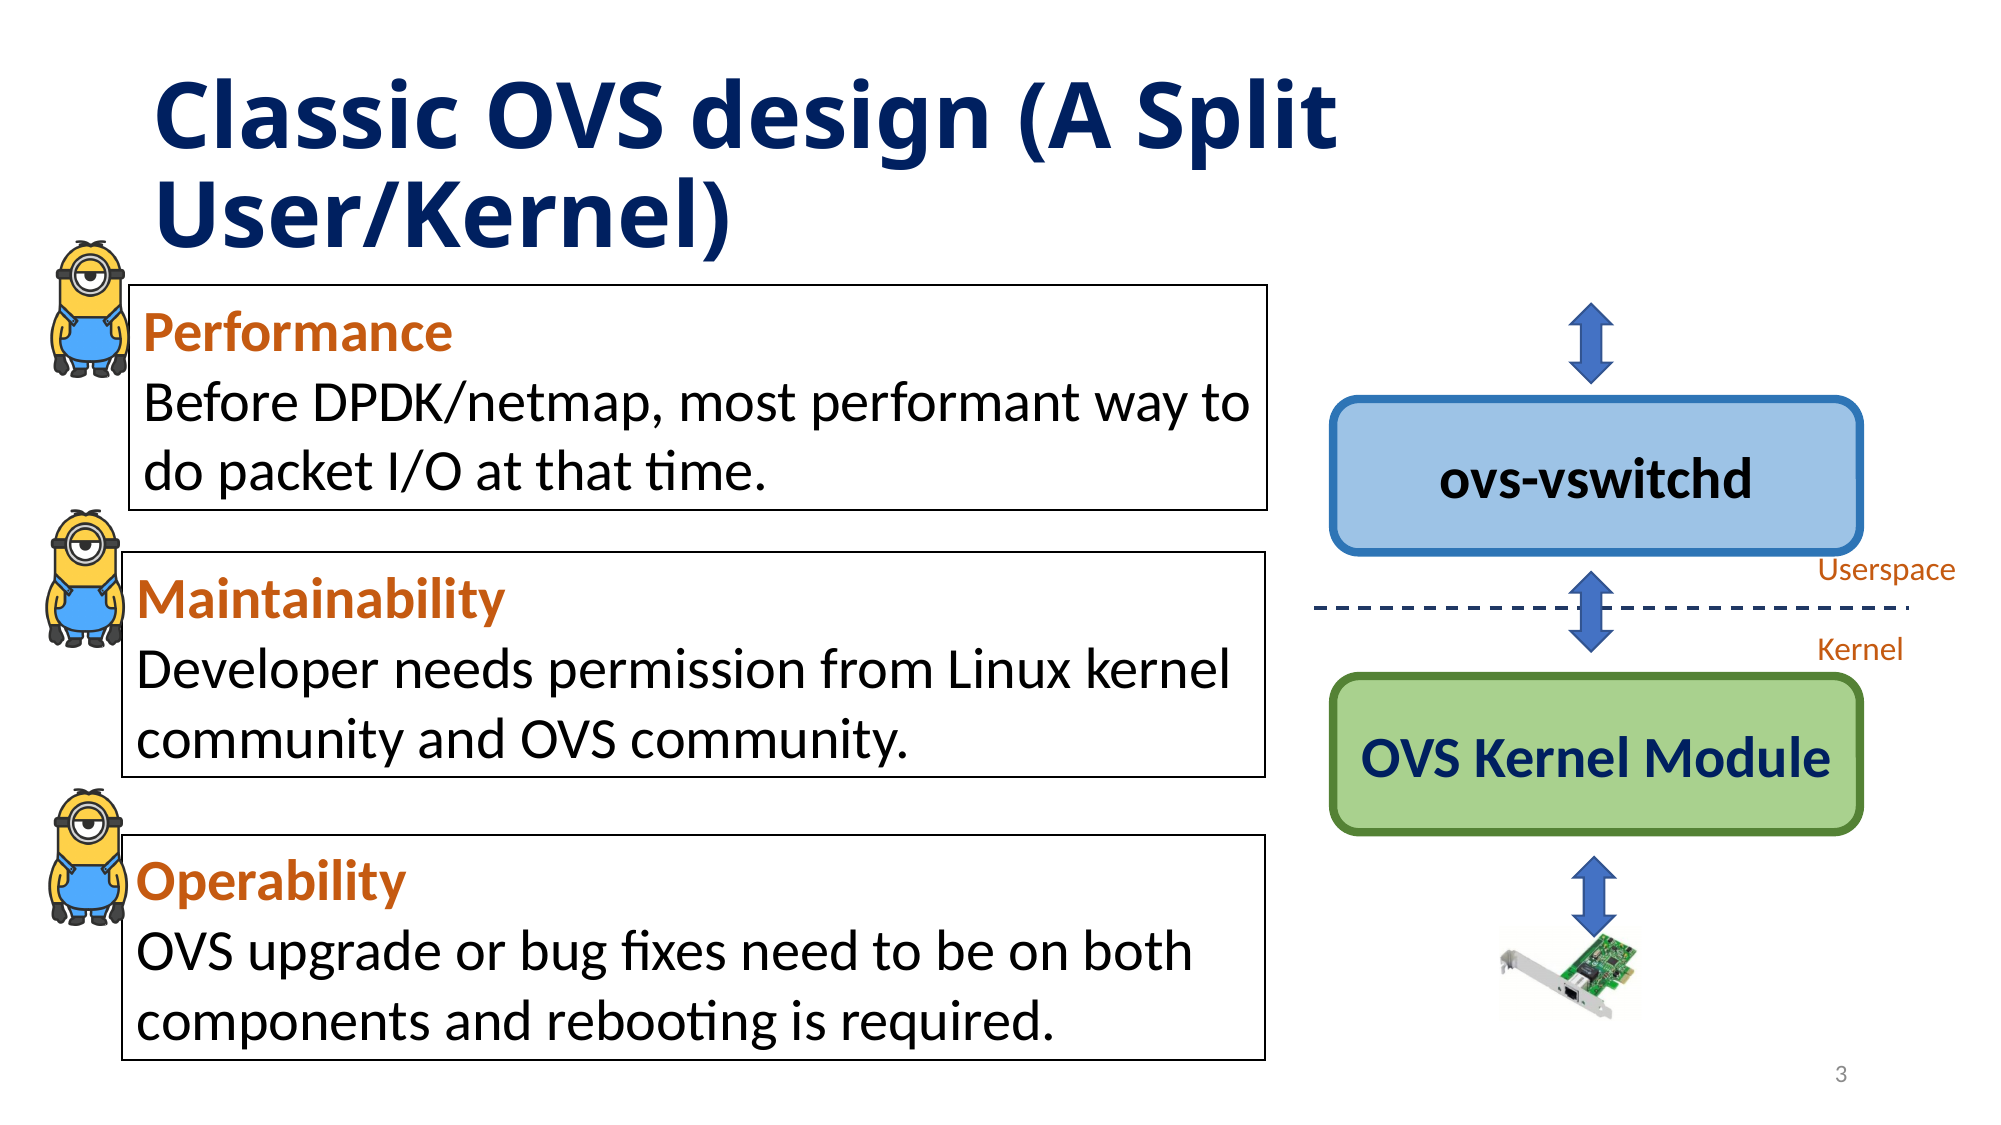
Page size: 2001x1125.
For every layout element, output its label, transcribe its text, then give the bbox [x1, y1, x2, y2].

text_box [0, 488, 1265, 767]
text_box [1568, 302, 1615, 385]
text_box OVS Kernel Module [1332, 674, 1861, 834]
text_box Userspace Kernel [1803, 539, 2000, 675]
slide_number 3 [1412, 1042, 1863, 1103]
text_box [1568, 570, 1615, 607]
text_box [0, 767, 1265, 1063]
title Classic OVS design (A Split User/Kernel) [137, 59, 1863, 278]
text_box [1568, 609, 1615, 653]
text_box [1570, 855, 1618, 926]
text_box ovs-vswitchd [1332, 397, 1861, 554]
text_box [0, 219, 1274, 513]
picture [1499, 926, 1642, 1022]
